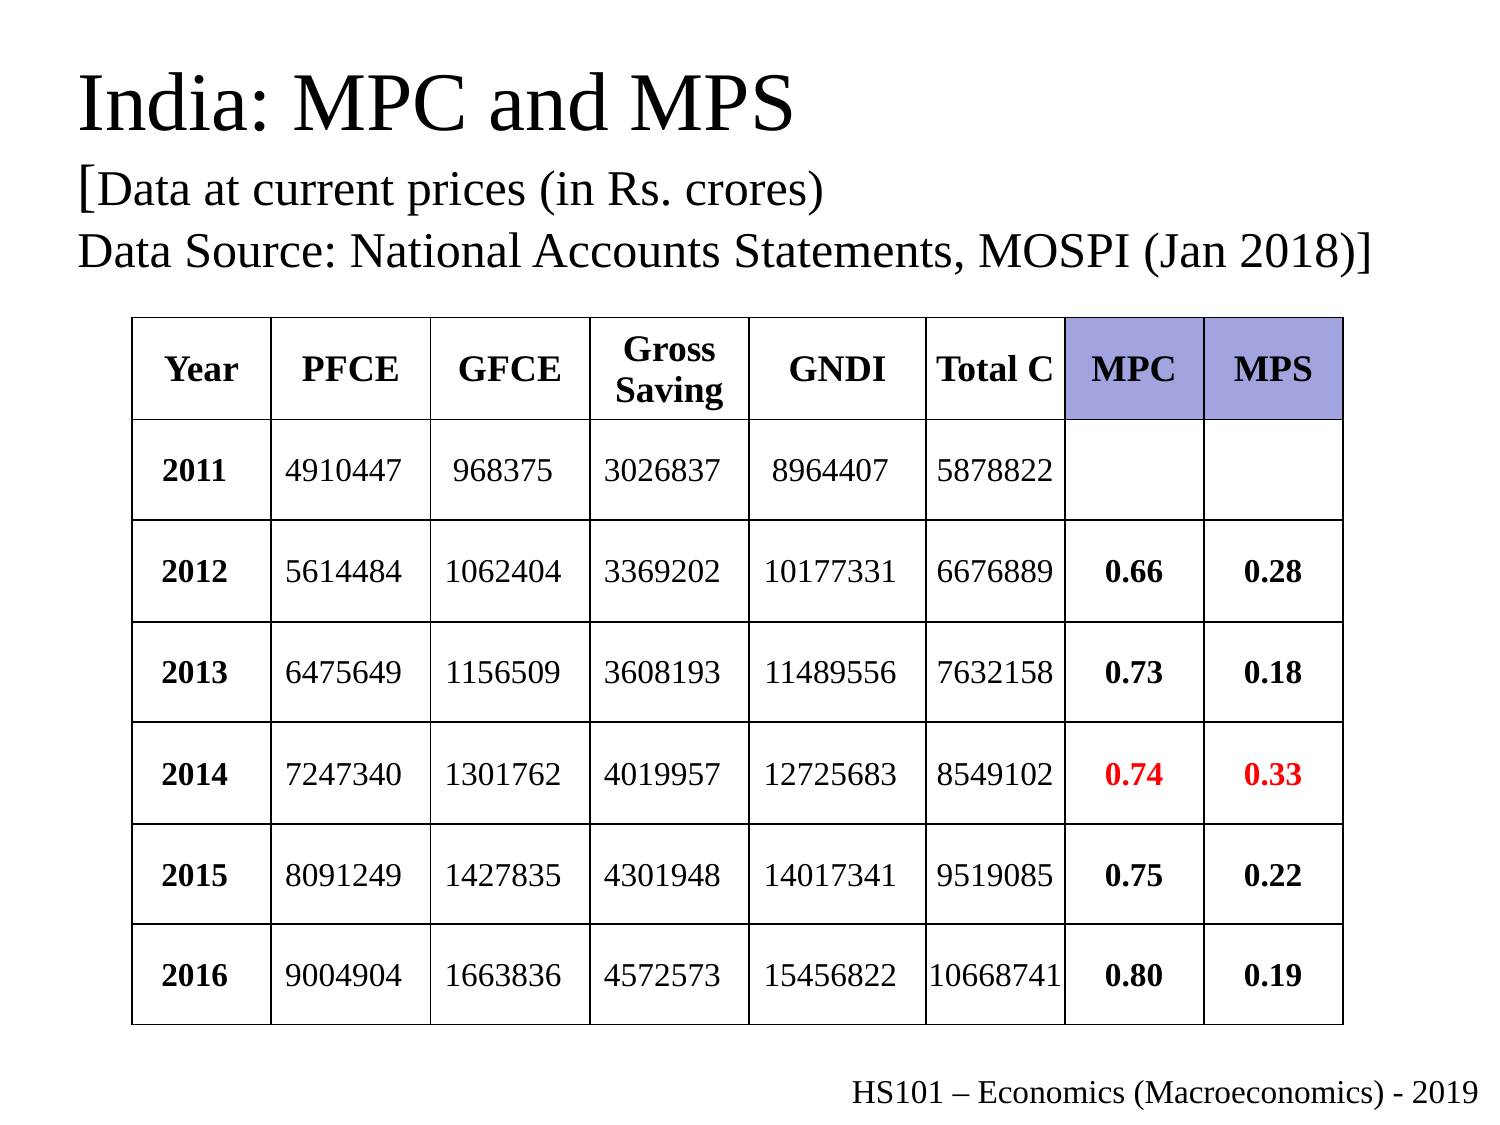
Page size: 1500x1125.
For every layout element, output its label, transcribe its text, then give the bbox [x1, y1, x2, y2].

table_cell 4572573 [591, 925, 748, 1024]
table_header Total C [927, 318, 1064, 419]
table_cell 0.80 [1066, 925, 1203, 1024]
table_cell 10668741 [927, 925, 1064, 1024]
table_cell 6475649 [272, 623, 430, 721]
text_box HS101 – Economics (Macroeconomics) - 2019 [837, 1062, 1497, 1125]
table_cell 2012 [133, 521, 270, 621]
table_cell 15456822 [750, 925, 925, 1024]
table_cell 0.66 [1066, 521, 1203, 621]
table_cell 9519085 [927, 825, 1064, 923]
table_cell 3608193 [591, 623, 748, 721]
table_cell 6676889 [927, 521, 1064, 621]
table_cell 12725683 [750, 723, 925, 823]
table_cell 7247340 [272, 723, 430, 823]
table_cell 3369202 [591, 521, 748, 621]
table_cell 9004904 [272, 925, 430, 1024]
table_cell 2011 [133, 420, 270, 519]
table_cell 0.19 [1205, 925, 1342, 1024]
table_cell 4301948 [591, 825, 748, 923]
table_cell [1066, 420, 1203, 519]
table_cell 0.33 [1205, 723, 1342, 823]
table_cell 8091249 [272, 825, 430, 923]
table_cell 3026837 [591, 420, 748, 519]
table_header MPC [1066, 318, 1203, 419]
table_cell 2013 [133, 623, 270, 721]
table_cell 5614484 [272, 521, 430, 621]
table_cell 2015 [133, 825, 270, 923]
table_cell 0.22 [1205, 825, 1342, 923]
table_cell 0.28 [1205, 521, 1342, 621]
table_header PFCE [272, 318, 430, 419]
table_cell 4019957 [591, 723, 748, 823]
table_cell 11489556 [750, 623, 925, 721]
table_cell 14017341 [750, 825, 925, 923]
table_cell 968375 [431, 420, 589, 519]
table_cell 1663836 [431, 925, 589, 1024]
table_cell 4910447 [272, 420, 430, 519]
table_cell 1427835 [431, 825, 589, 923]
table_cell 7632158 [927, 623, 1064, 721]
title India: MPC and MPS [Data at current prices (in Rs. crores) Data Source: National Accounts Statements, MOSPI (Jan 2018)] [62, 39, 1413, 189]
table_cell 0.74 [1066, 723, 1203, 823]
table_cell 2014 [133, 723, 270, 823]
table_header GFCE [431, 318, 589, 419]
table_cell 0.73 [1066, 623, 1203, 721]
table_header Year [133, 318, 270, 419]
table_cell 1301762 [431, 723, 589, 823]
table_cell 10177331 [750, 521, 925, 621]
table_cell 8964407 [750, 420, 925, 519]
table_cell 8549102 [927, 723, 1064, 823]
table_header MPS [1205, 318, 1342, 419]
table_cell 1156509 [431, 623, 589, 721]
table_cell 5878822 [927, 420, 1064, 519]
table_cell 0.75 [1066, 825, 1203, 923]
table_cell 2016 [133, 925, 270, 1024]
table_cell 0.18 [1205, 623, 1342, 721]
table_header GNDI [750, 318, 925, 419]
table_header Gross Saving [591, 318, 748, 419]
table_cell 1062404 [431, 521, 589, 621]
table_cell [1205, 420, 1342, 519]
